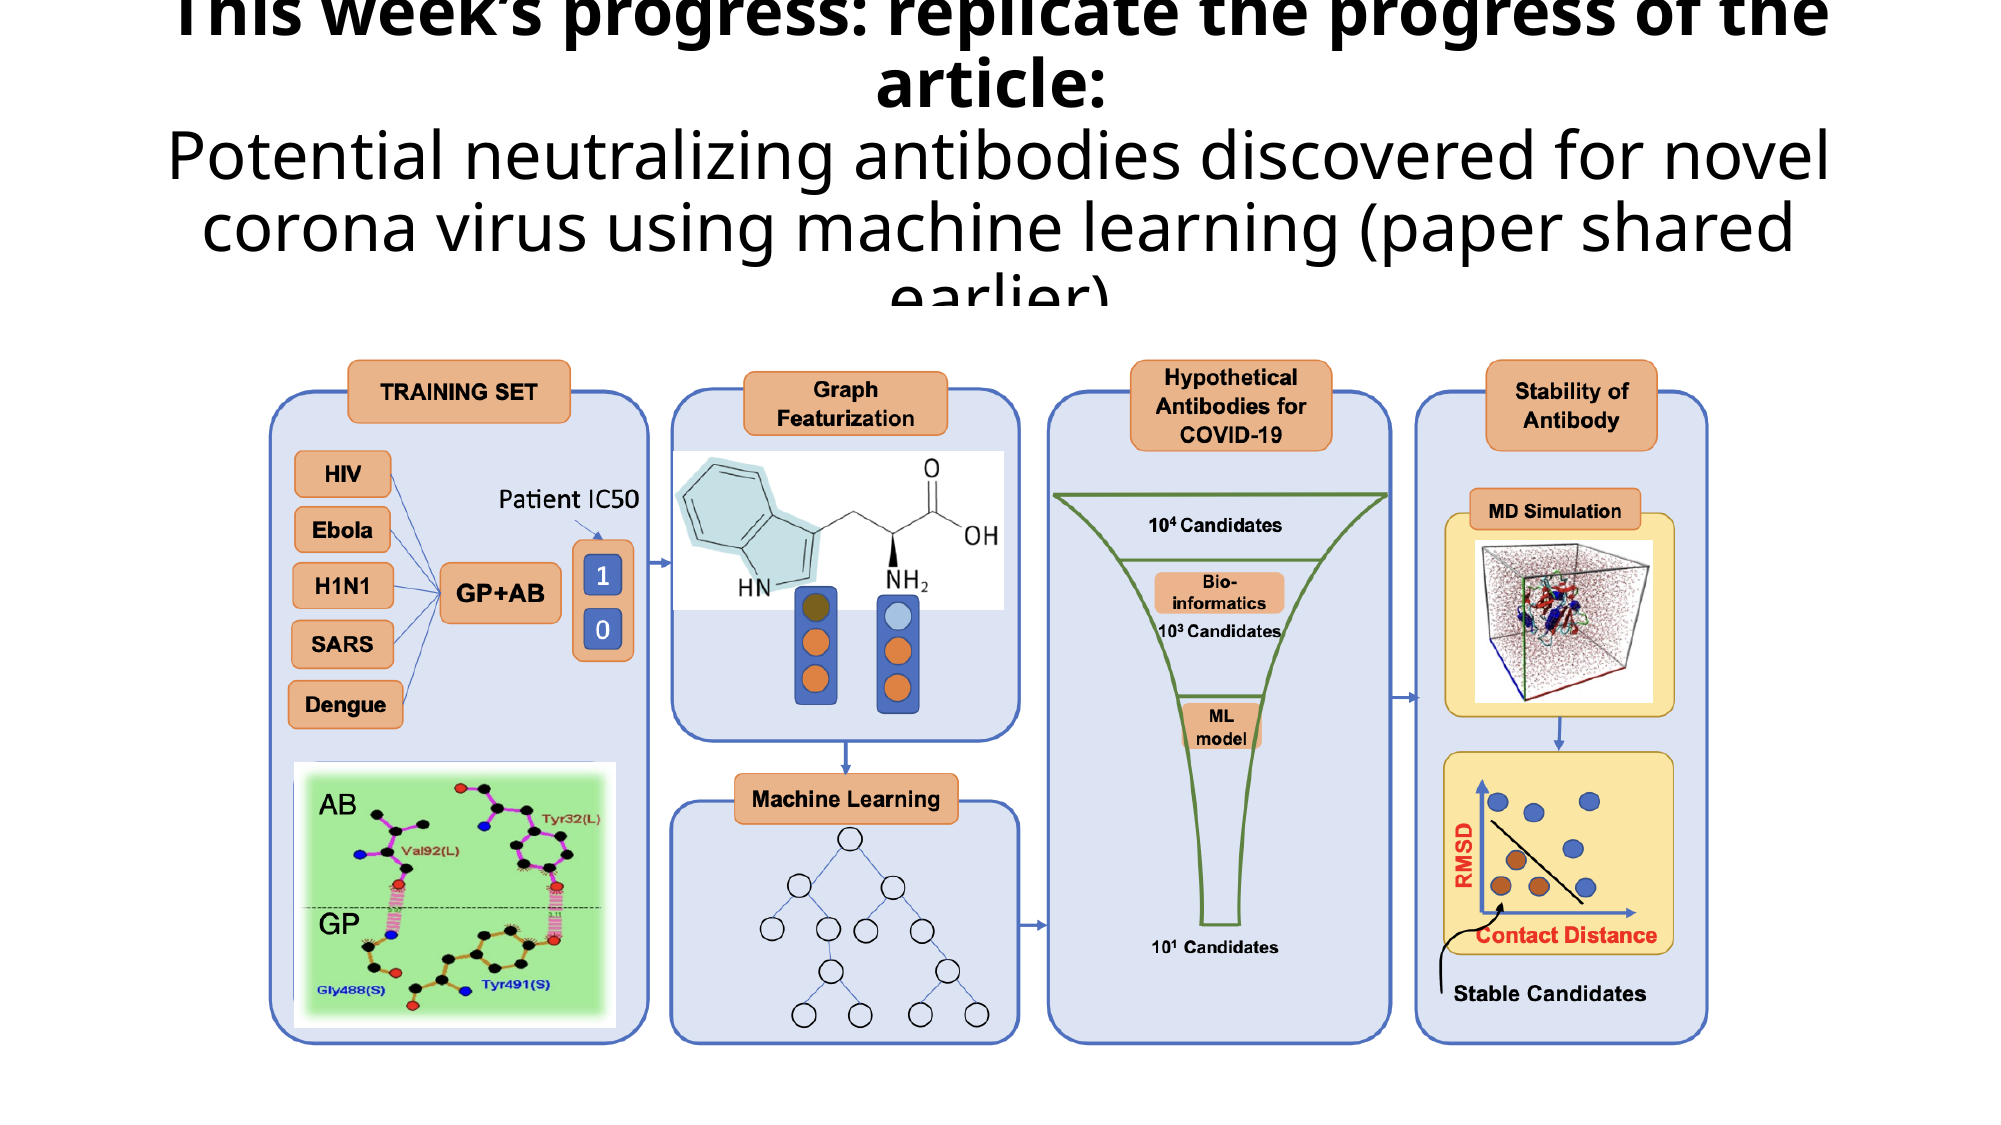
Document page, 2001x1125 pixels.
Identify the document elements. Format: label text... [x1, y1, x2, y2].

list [230, 306, 1769, 1097]
title This week’s progress: replicate the progress of the article: Potential neutralizing antibodies discovered for novel corona virus using machine learning (paper shared earlier) [137, 89, 1863, 307]
